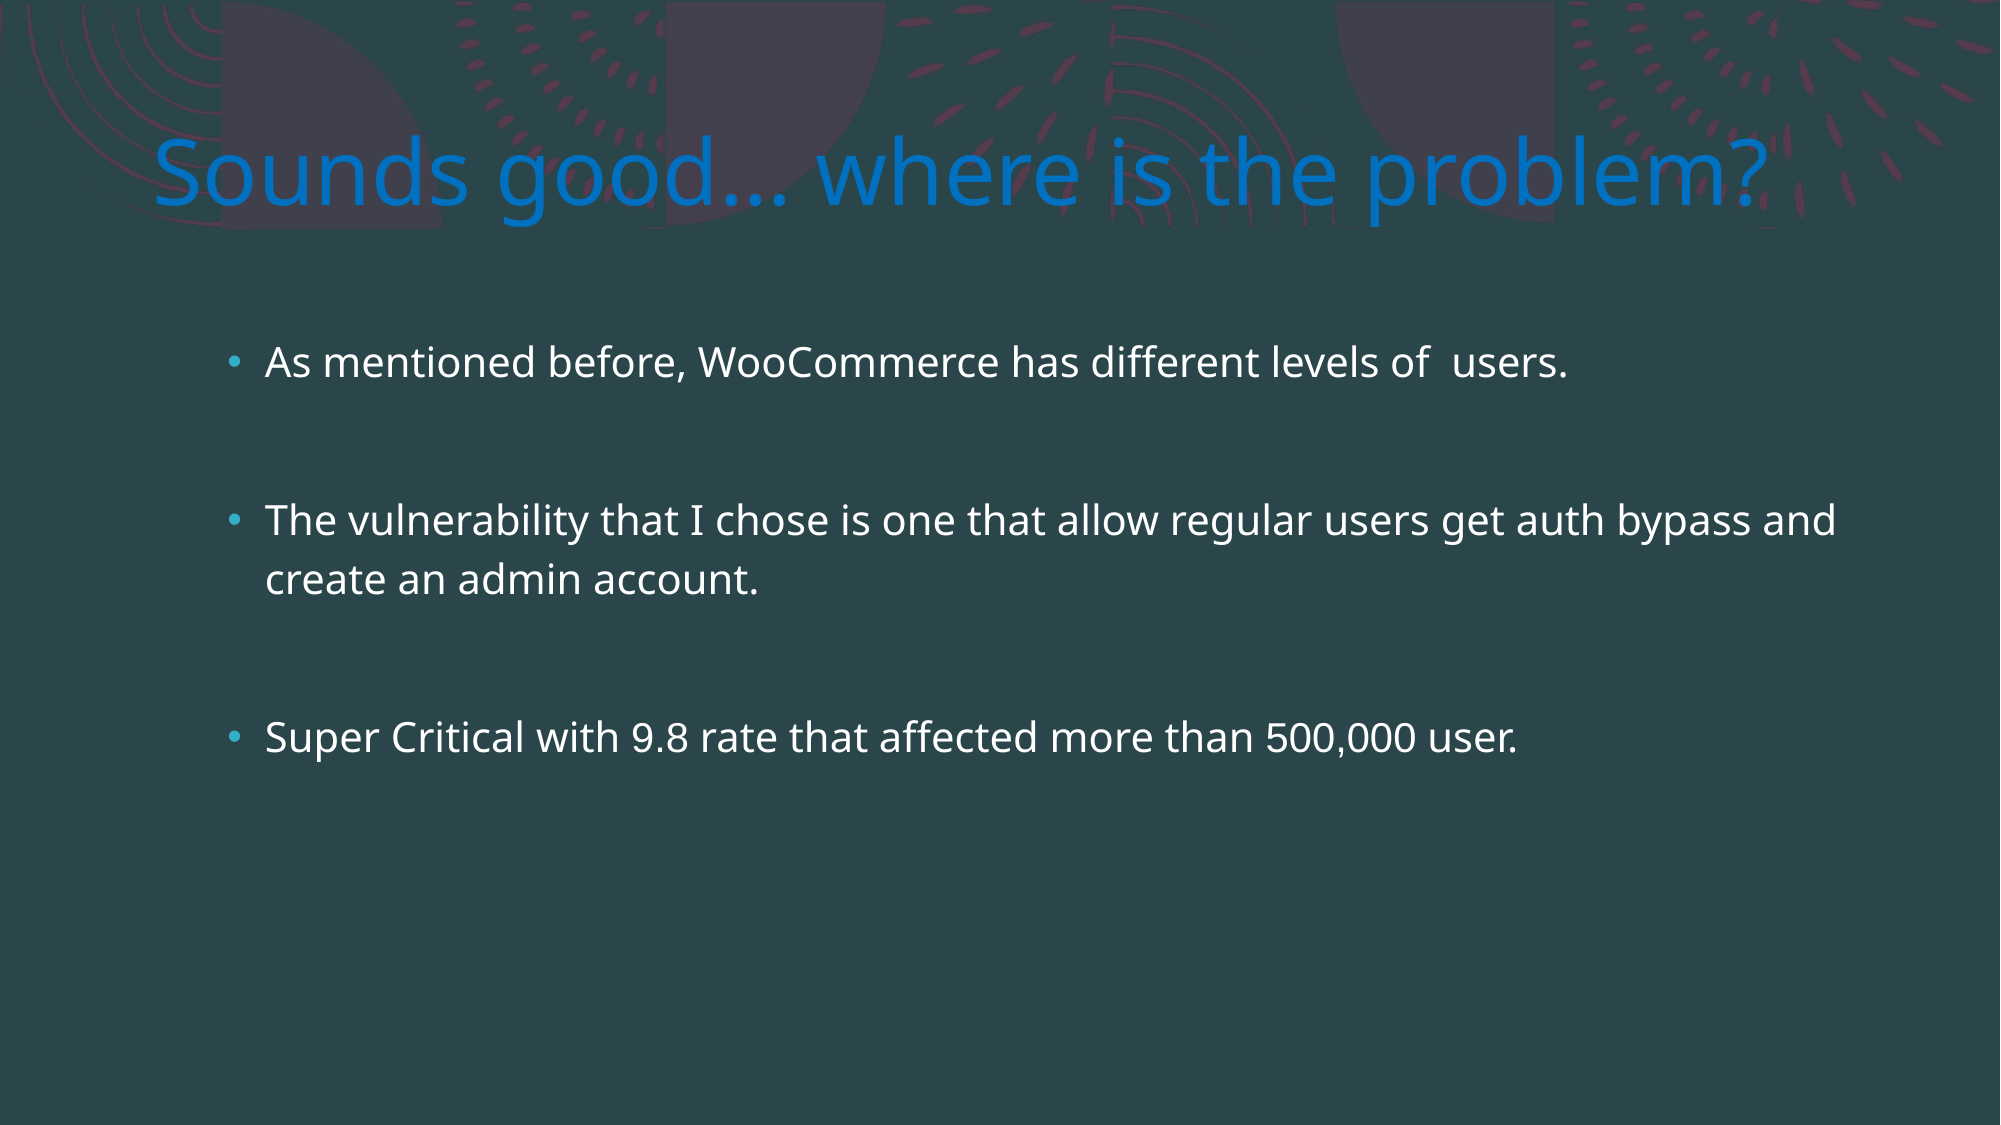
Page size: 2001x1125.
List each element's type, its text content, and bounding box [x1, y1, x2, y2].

list As mentioned before, WooCommerce has different levels of users. The vulnerability that I chose is one that allow regular users get auth bypass and create an admin account. Super Critical with 9.8 rate that affected more than 500,000 user. [137, 319, 1863, 1009]
title Sounds good… where is the problem? [137, 60, 1863, 278]
